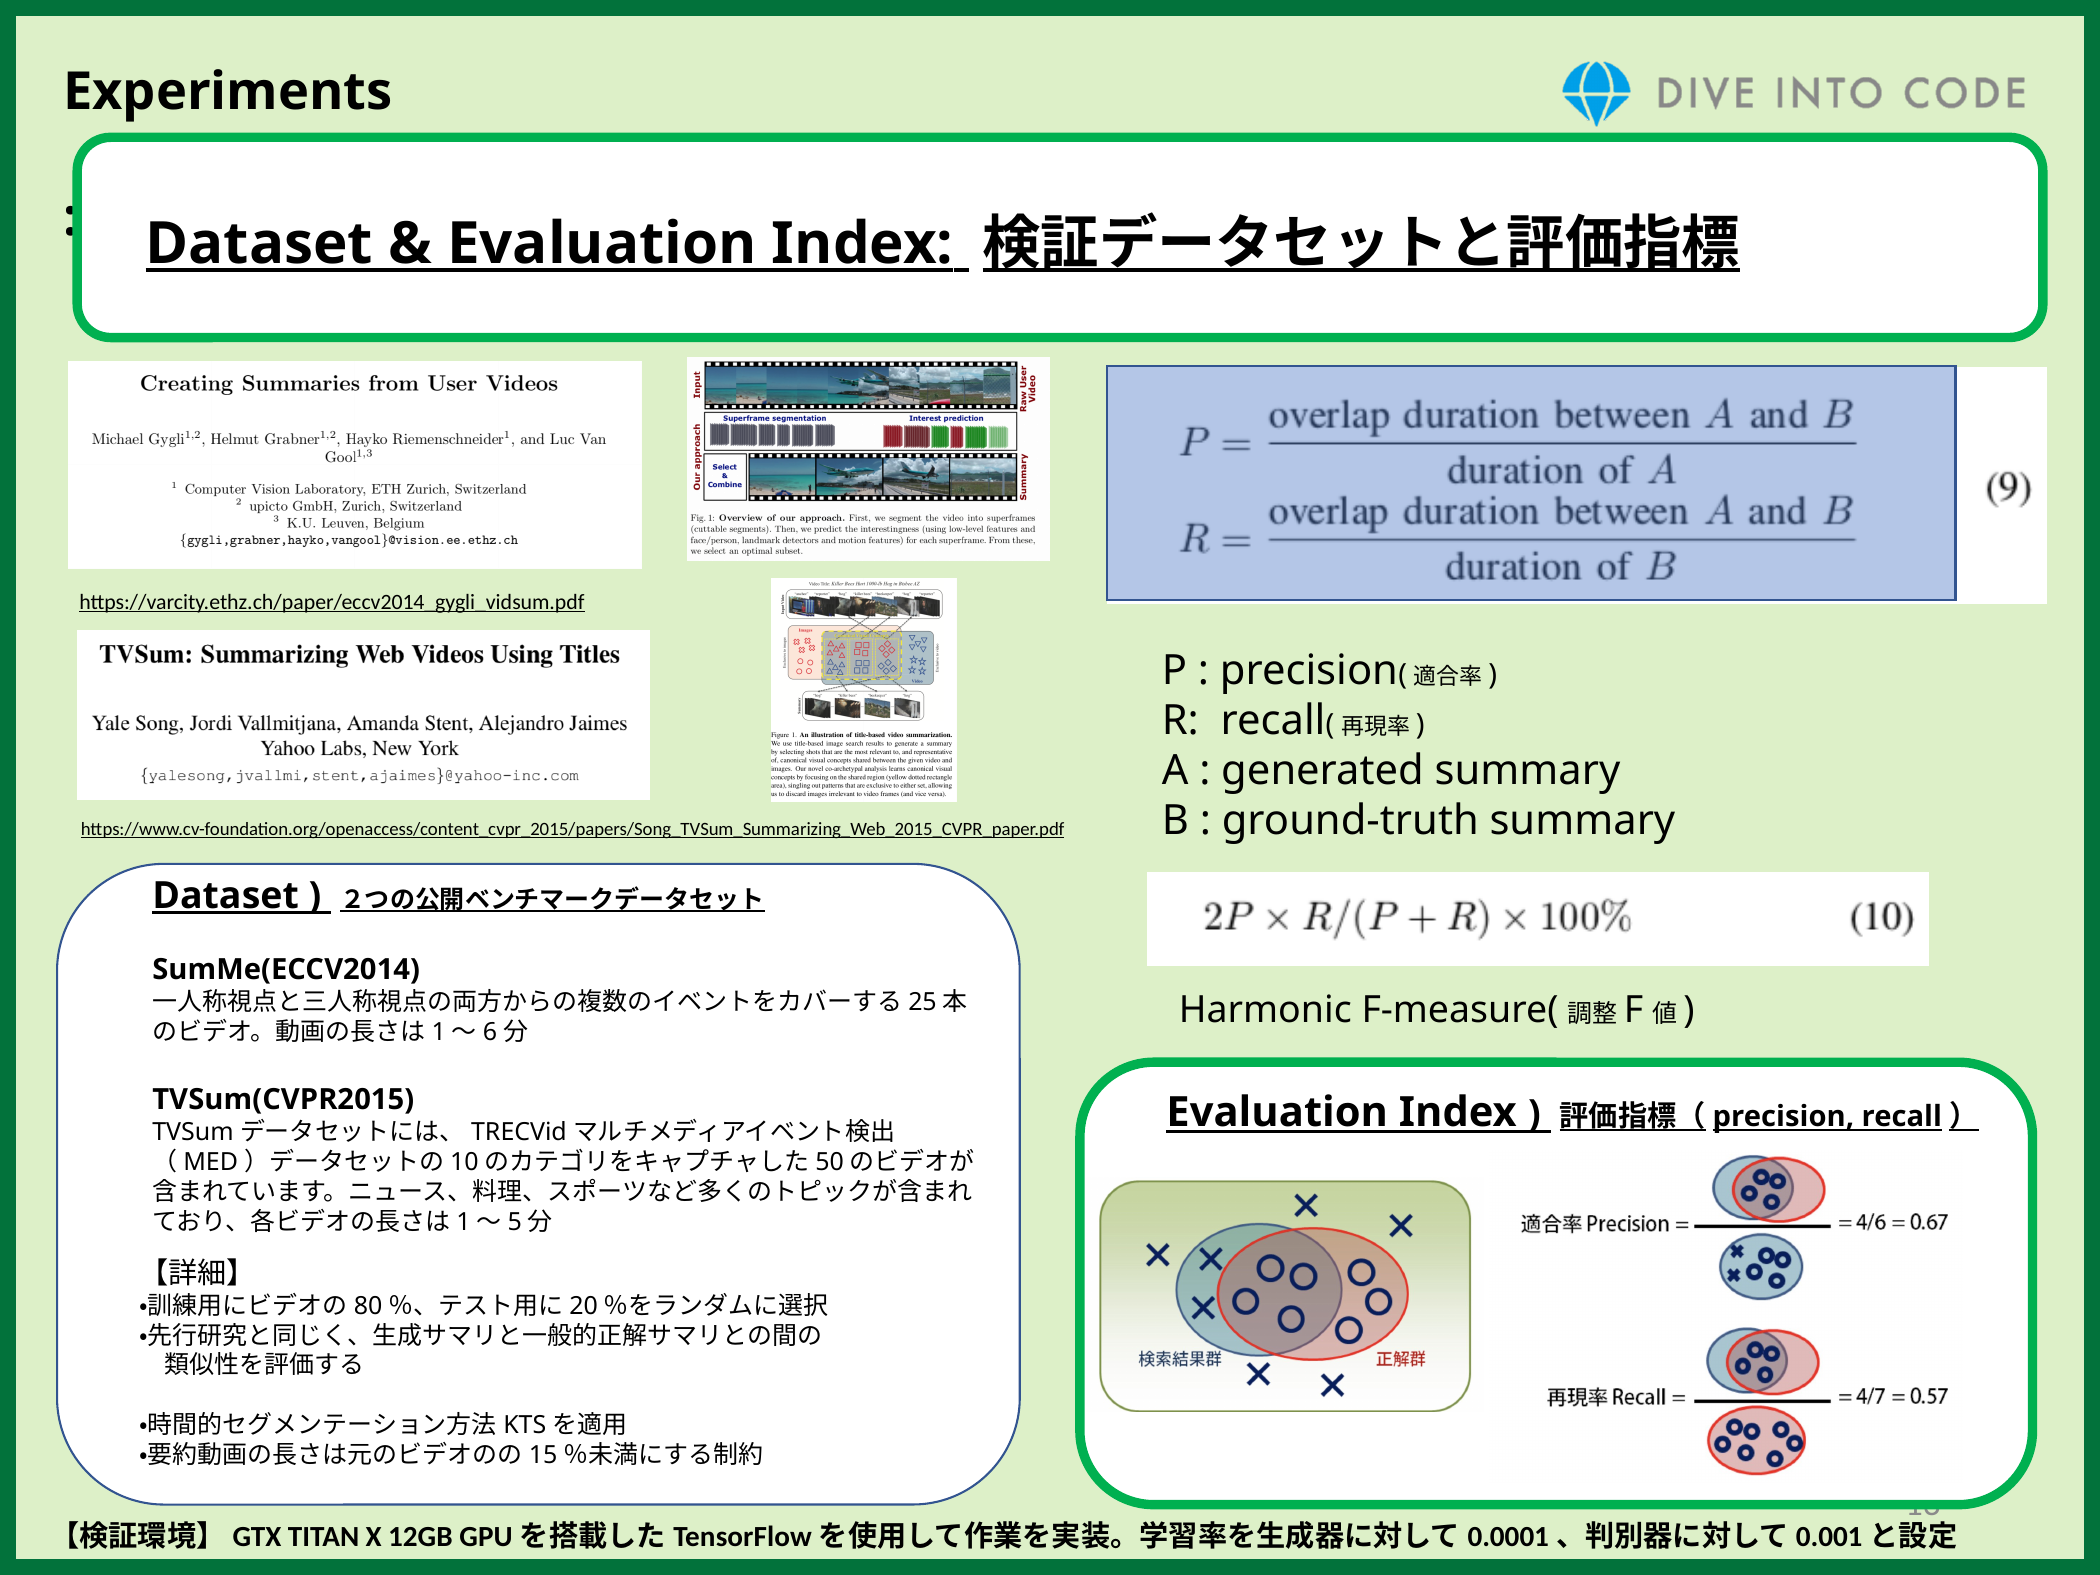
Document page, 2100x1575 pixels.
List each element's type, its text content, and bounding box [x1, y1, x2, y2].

text_box https://www.cv-foundation.org/openaccess/content_cvpr_2015/papers/Song_TVSum_Summarizing_Web_2015_CVPR_paper.pdf [66, 809, 1116, 870]
picture [1546, 46, 2043, 138]
picture [68, 361, 642, 570]
picture [1086, 1177, 1484, 1412]
text_box [56, 870, 1021, 1506]
picture [771, 578, 957, 803]
text_box Dataset & Evaluation Index: 検証データセットと評価指標 [130, 197, 1755, 283]
picture [1147, 872, 1929, 966]
text_box [0, 0, 2100, 1575]
picture [77, 630, 650, 800]
picture [1107, 367, 2047, 604]
text_box 【検証環境】GTX TITAN X 12GB GPUを搭載したTensorFlowを使用して作業を実装。学習率を生成器に対して0.0001、判別器に対して0.001と設定 [35, 1509, 2100, 1560]
text_box https://varcity.ethz.ch/paper/eccv2014_gygli_vidsum.pdf [64, 580, 601, 648]
text_box [1078, 1061, 2034, 1506]
text_box 【詳細】 ・訓練用にビデオの80％、テスト用に20％をランダムに選択 ・先行研究と同じく、生成サマリと一般的正解サマリとの間の 類似性を評価する ・時間的セグメンテーション方法KTSを適用 ・要約動画の長さは元のビデオのの15％未満にする制約 [124, 1246, 1175, 1477]
text_box Dataset ) ２つの公開ベンチマークデータセット SumMe(ECCV2014) 一人称視点と三人称視点の両方からの複数のイベントをカバーする25本のビデオ。動画の長さは1〜6分 TVSum(CVPR2015) TVSumデータセットには、TRECVidマルチメディアイベント検出（MED）データセットの10のカテゴリをキャプチャした50のビデオが含まれています。ニュース、料理、スポーツなど多くのトピックが含まれており、各ビデオの長さは1〜5分 [137, 870, 1002, 1243]
text_box Experiments : [48, 49, 408, 254]
picture [687, 357, 1050, 561]
text_box P : precision(適合率) R: recall(再現率) A : generated summary B : ground-truth summary [1147, 635, 1743, 850]
text_box [76, 136, 2044, 339]
text_box Harmonic F-measure(調整F値) [1164, 977, 1760, 1038]
text_box Evaluation Index ) 評価指標（precision, recall） [1151, 1077, 2016, 1143]
picture [1489, 1150, 1963, 1483]
